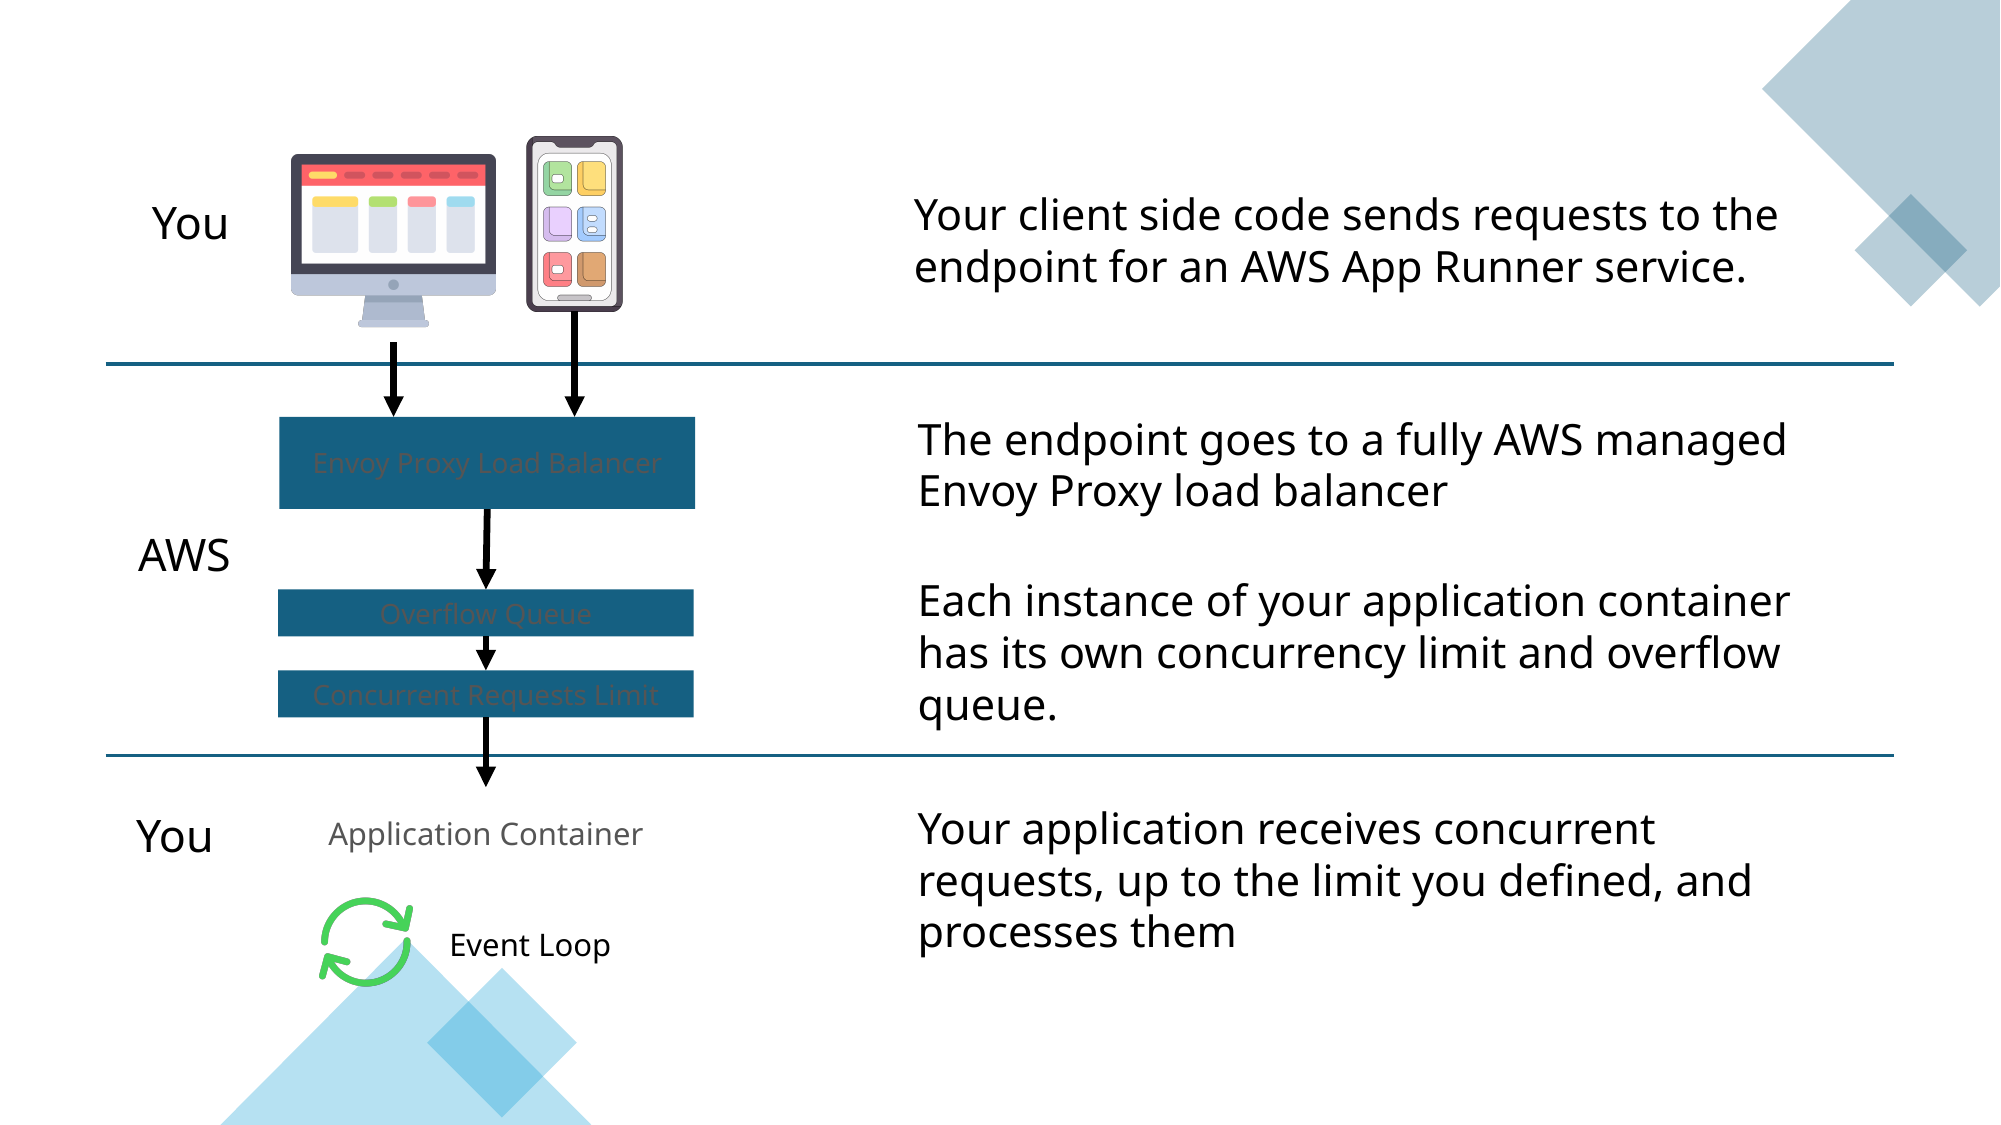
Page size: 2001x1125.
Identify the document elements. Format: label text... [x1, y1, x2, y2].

text_box Event Loop [434, 918, 626, 970]
text_box Concurrent Requests Limit [276, 669, 695, 719]
text_box Overflow Queue [276, 588, 695, 638]
picture [318, 894, 414, 989]
text_box Your client side code sends requests to the endpoint for an AWS App Runner service. [898, 179, 1821, 299]
text_box [469, 970, 580, 1076]
text_box The endpoint goes to a fully AWS managed Envoy Proxy load balancer [903, 404, 1825, 523]
picture [291, 136, 663, 343]
text_box [0, 0, 2000, 1125]
text_box Your application receives concurrent requests, up to the limit you defined, and processes them [903, 793, 1825, 964]
text_box Each instance of your application container has its own concurrency limit and overflow queue. [903, 566, 1825, 737]
text_box You [108, 800, 241, 869]
text_box AWS [123, 519, 256, 589]
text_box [1798, 0, 2000, 291]
text_box You [137, 187, 270, 256]
text_box Application Container [276, 786, 695, 881]
text_box Envoy Proxy Load Balancer [278, 415, 697, 511]
text_box [218, 944, 594, 1125]
